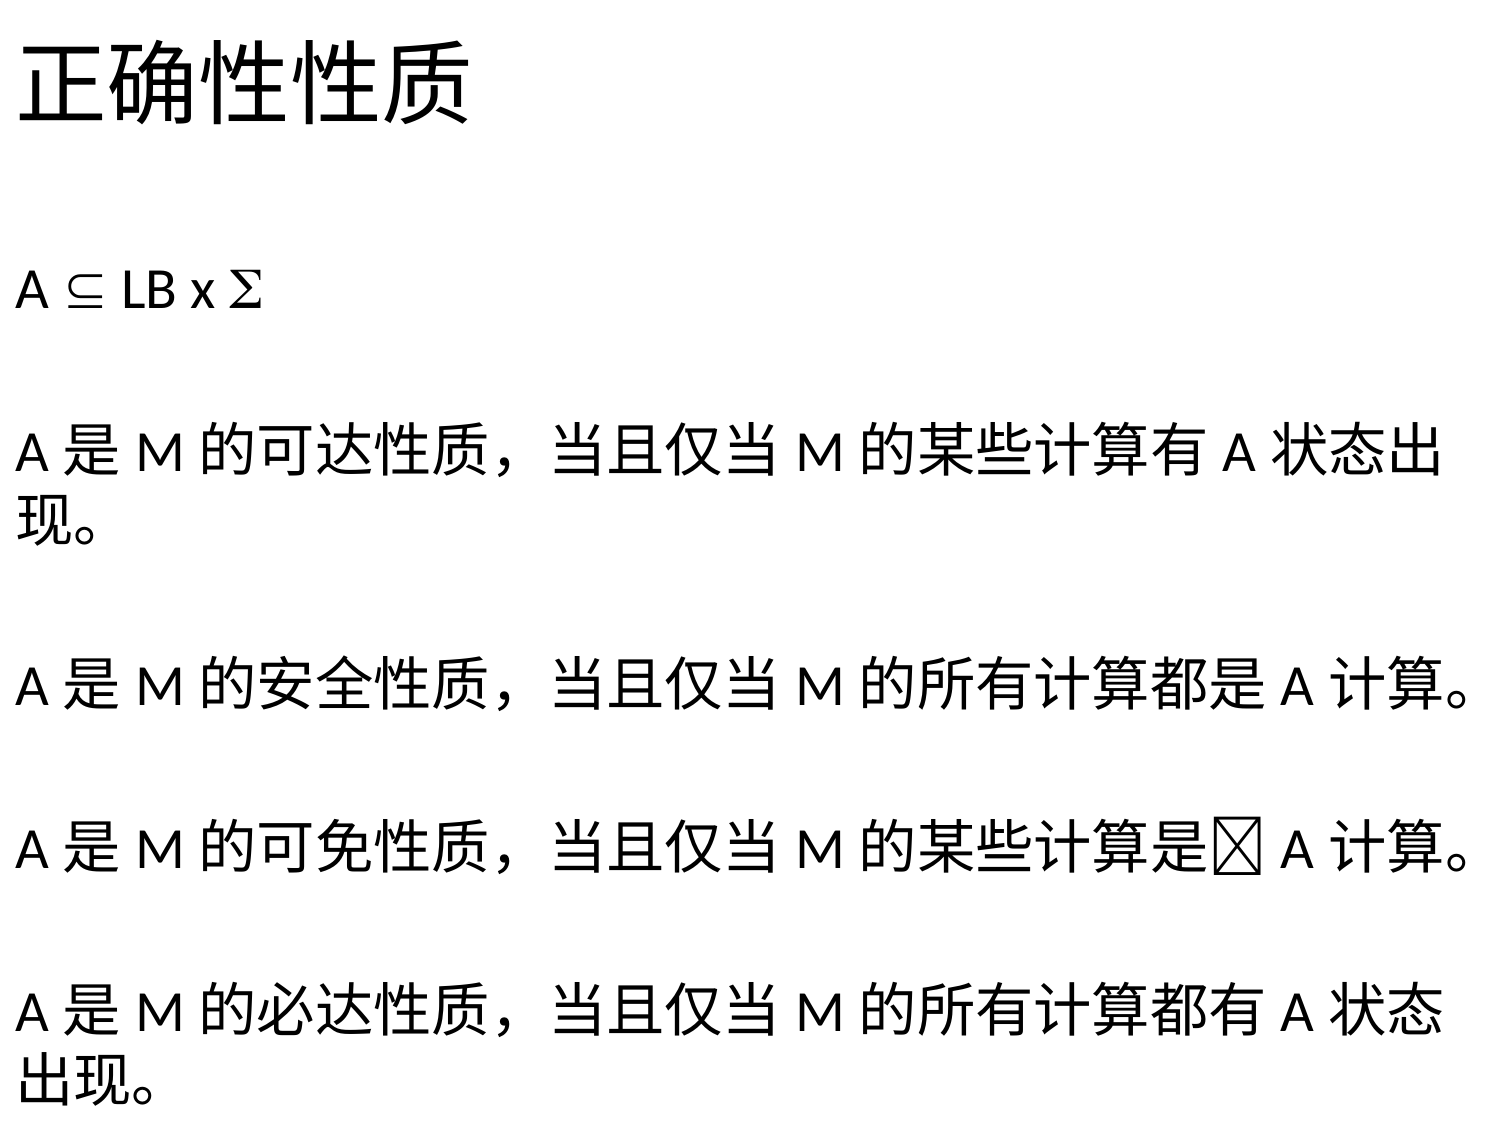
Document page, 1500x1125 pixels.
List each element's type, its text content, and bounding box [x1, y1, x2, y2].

title 正确性性质 [0, 0, 1500, 160]
list A  LB x  A是M的可达性质，当且仅当M的某些计算有A状态出现。 A是M的安全性质，当且仅当M的所有计算都是A计算。 A是M的可免性质，当且仅当M的某些计算是A计算。 A是M的必达性质，当且仅当M的所有计算都有A状态出现。 [0, 160, 1500, 1125]
